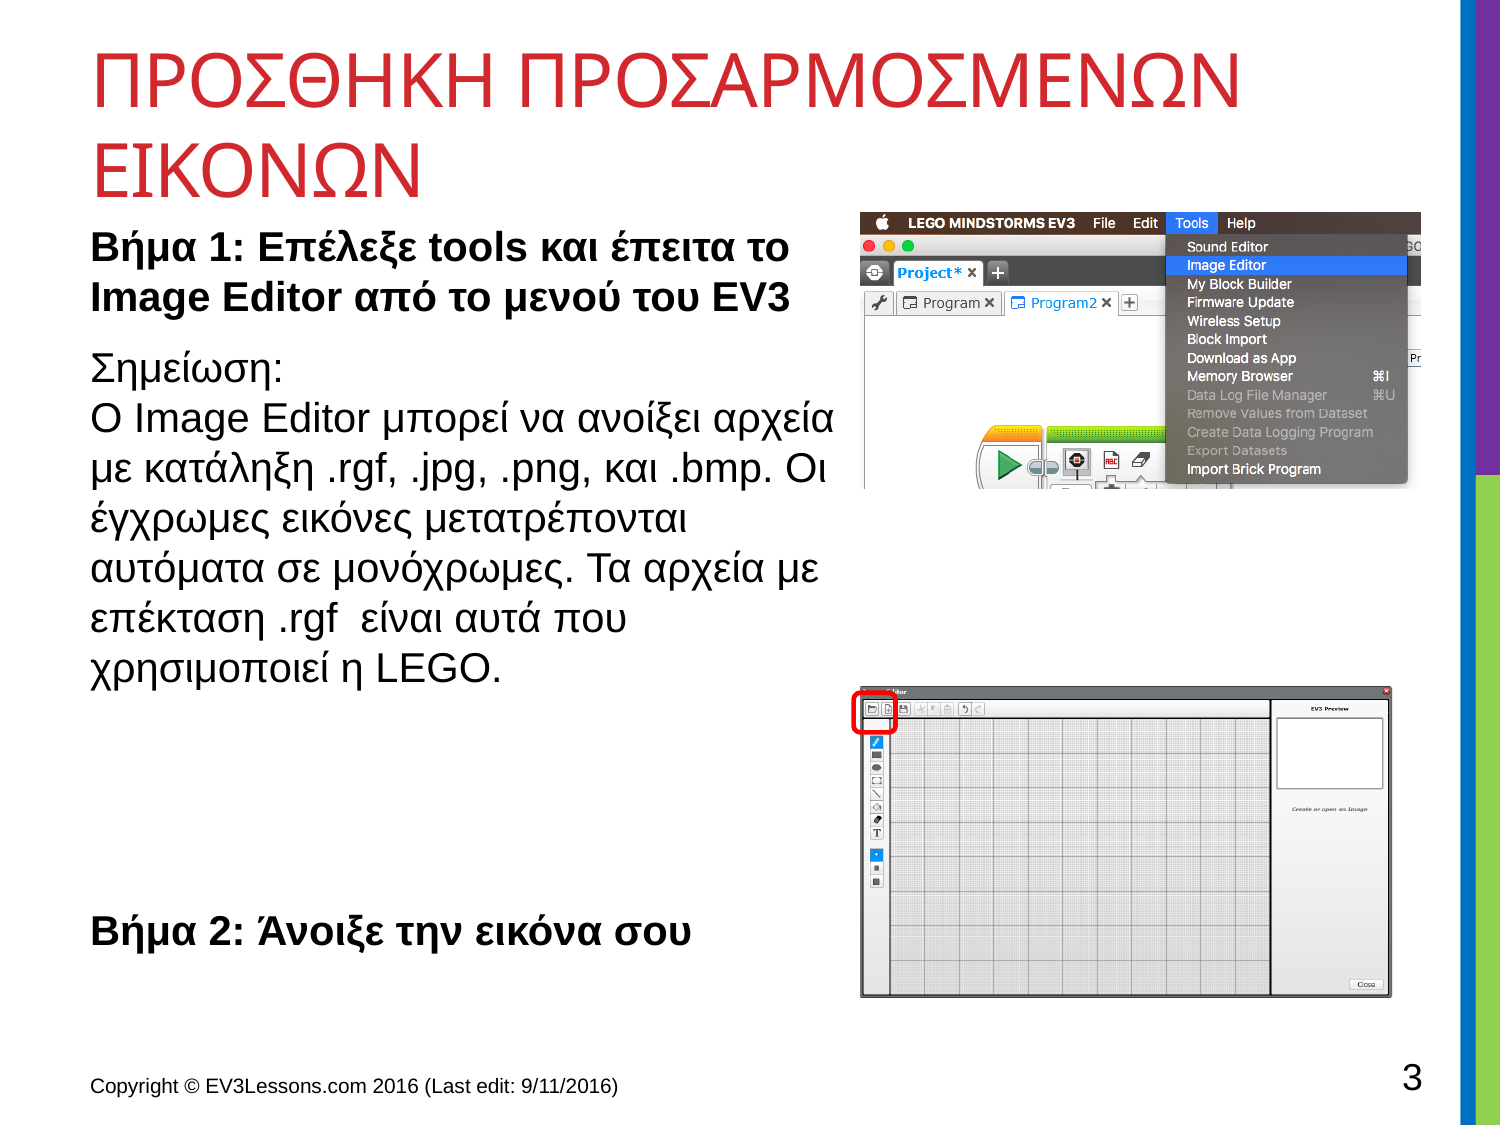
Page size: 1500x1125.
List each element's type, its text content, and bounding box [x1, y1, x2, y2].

list Βήμα 1: Επέλεξε tools και έπειτα το Image Editor από το μενού του EV3 Σημείωση: Ο Image Editor μπορεί να ανοίξει αρχεία με κατάληξη .rgf, .jpg, .png, και .bmp. Οι έγχρωμες εικόνες μετατρέπονται αυτόματα σε μονόχρωμες. Τα αρχεία με επέκταση .rgf είναι αυτά που χρησιμοποιεί η LEGO. Βήμα 2: Άνοιξε την εικόνα σου [75, 212, 854, 974]
footer Copyright © EV3Lessons.com 2016 (Last edit: 9/11/2016) [75, 1065, 638, 1112]
picture [860, 684, 1393, 998]
title Προσθηκη προσαρμοσμενων εικονων [75, 25, 1428, 250]
text_box [851, 690, 858, 735]
slide_number 3 [1387, 1045, 1491, 1106]
picture [860, 211, 1421, 489]
